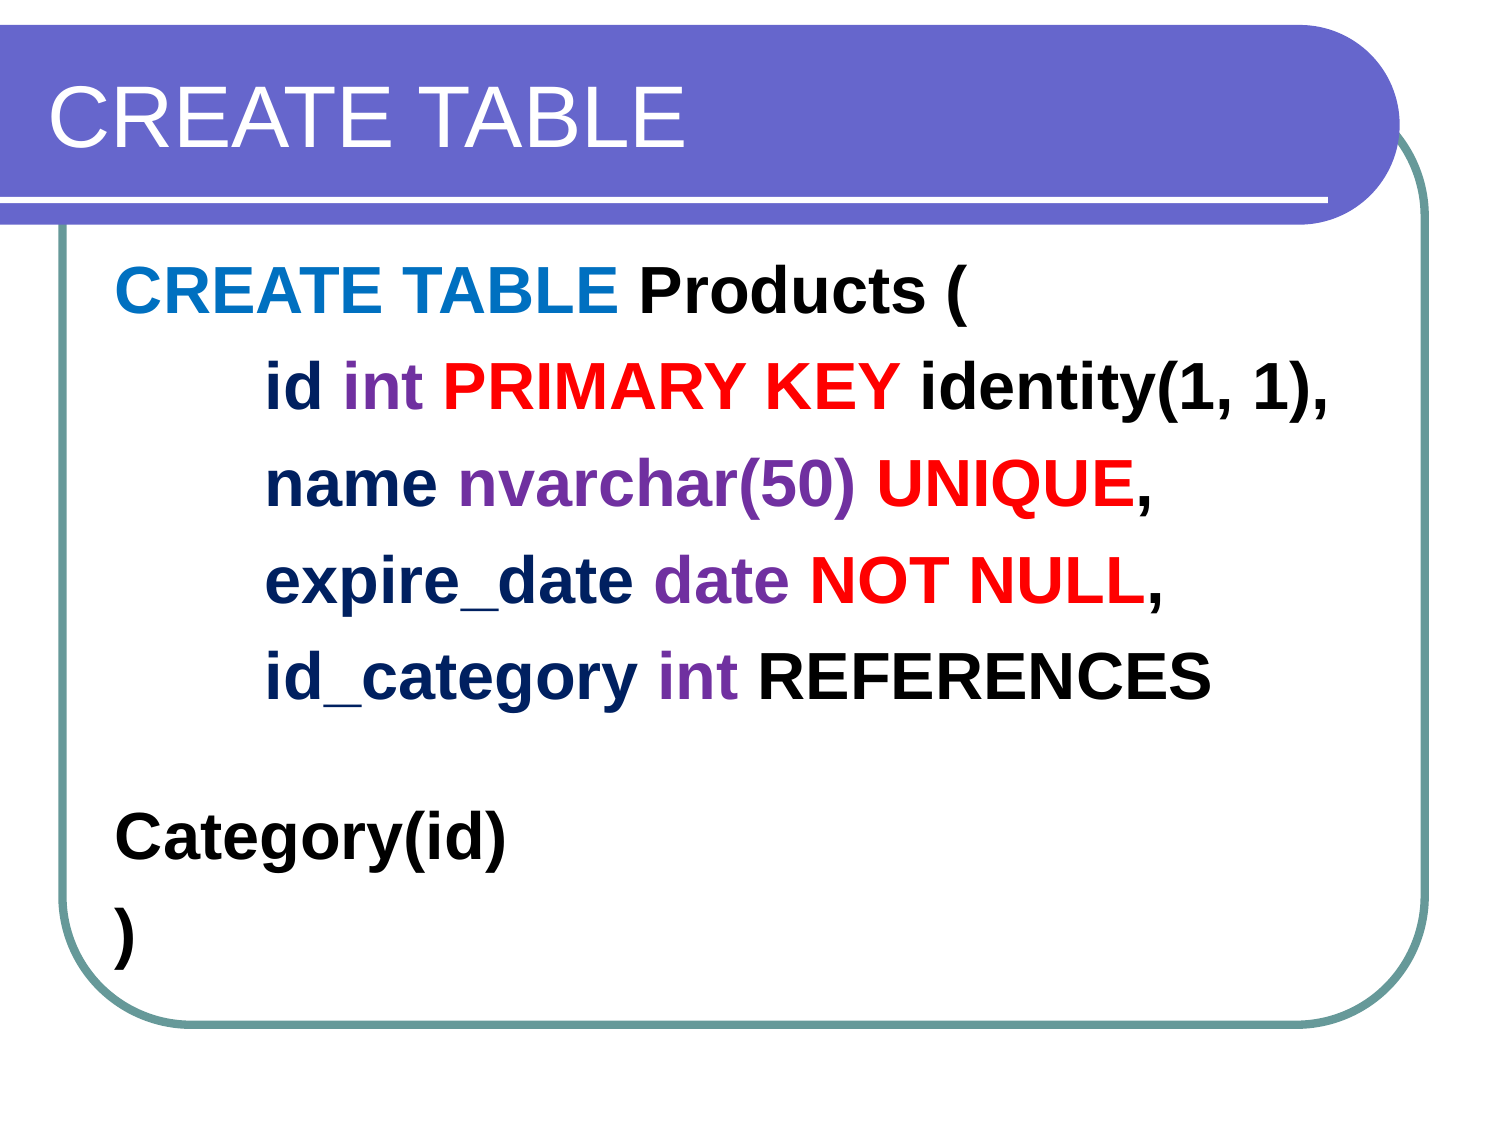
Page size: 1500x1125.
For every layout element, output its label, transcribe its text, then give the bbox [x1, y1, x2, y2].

text_box CREATE TABLE Products ( id int PRIMARY KEY identity(1, 1), name nvarchar(50) UNIQUE, expire_date date NOT NULL, id_category int REFERENCES Category(id) ) [99, 239, 1400, 965]
text_box CREATE TABLE [32, 37, 1347, 188]
